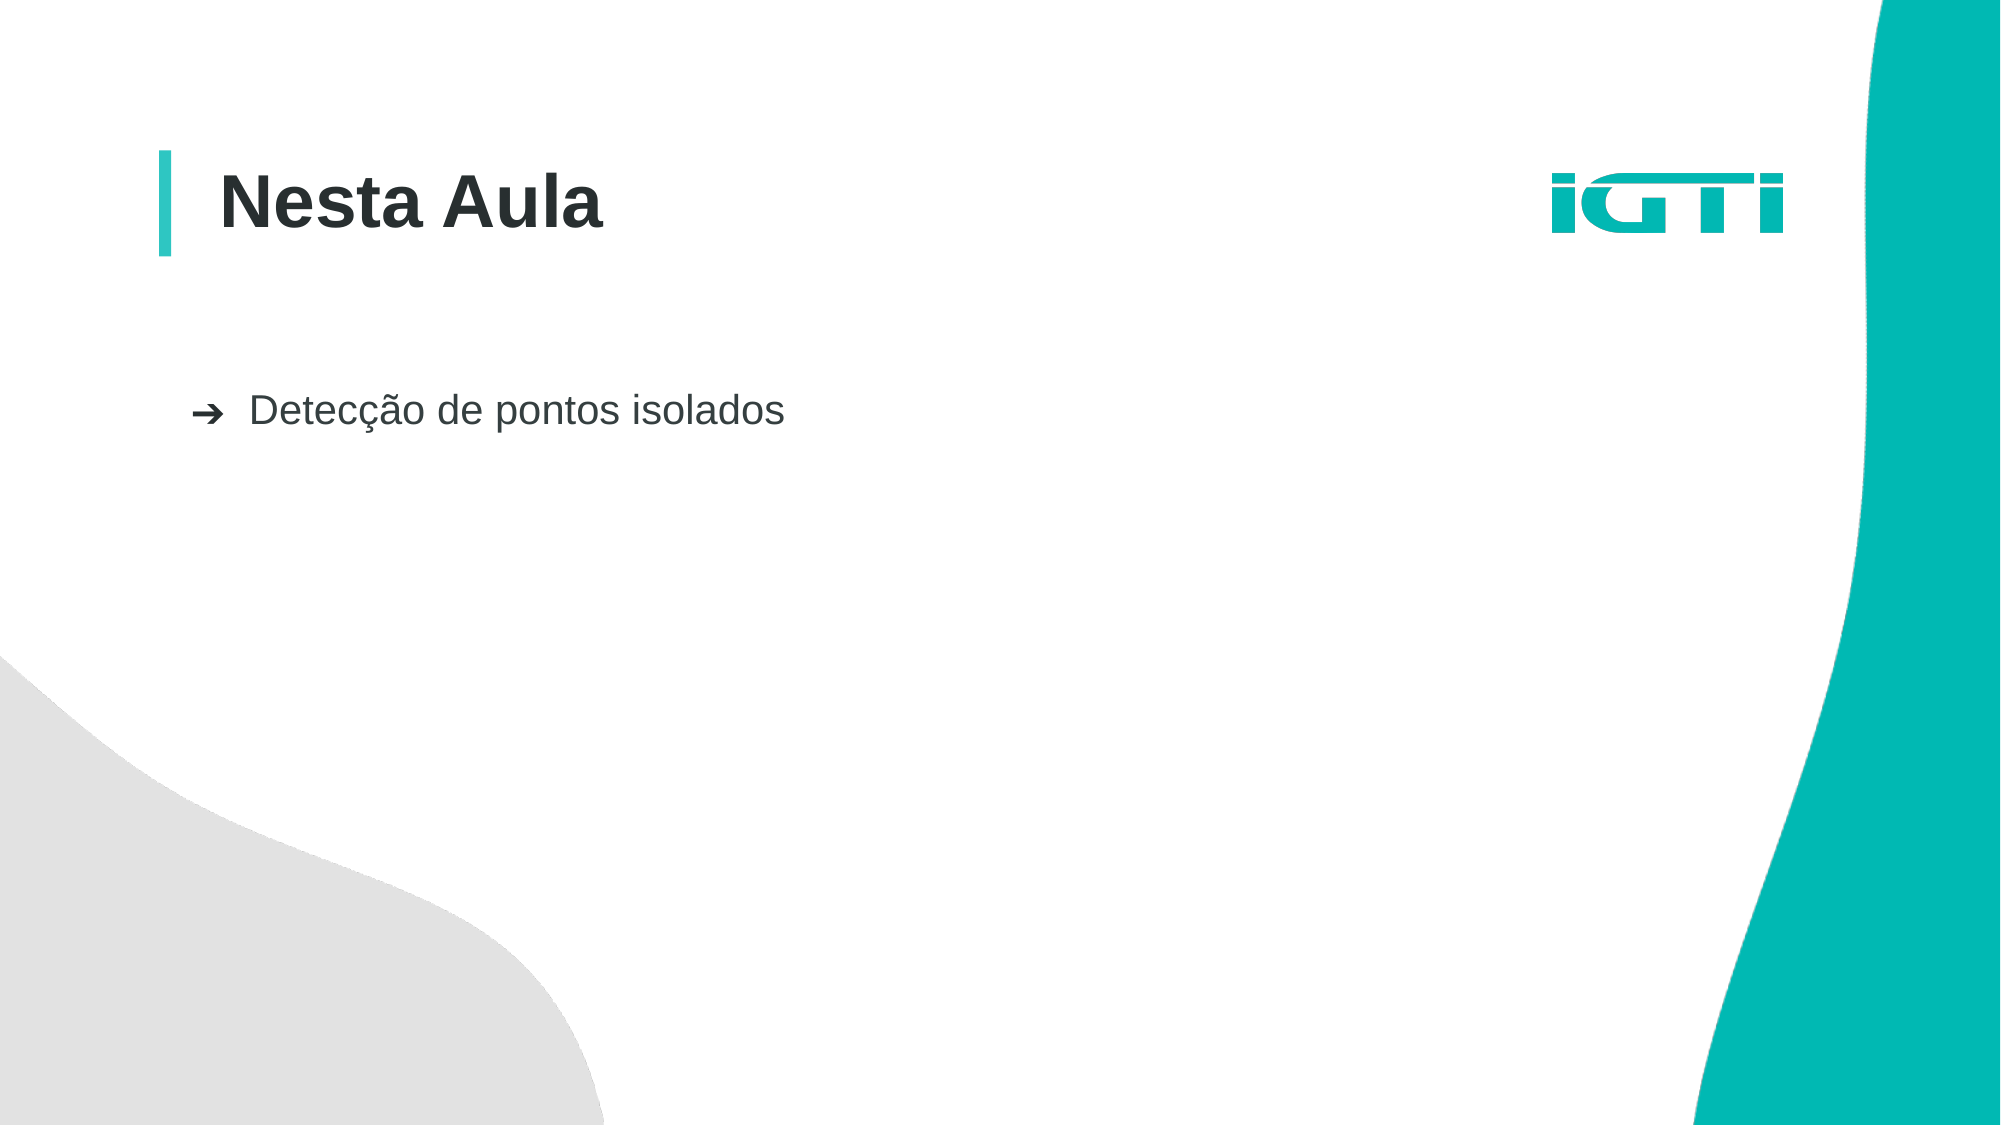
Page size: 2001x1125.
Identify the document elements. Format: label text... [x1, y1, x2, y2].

picture [1593, 0, 2001, 1125]
list Nesta Aula [204, 144, 963, 263]
picture [1552, 173, 1783, 233]
picture [0, 399, 744, 1125]
list Detecção de pontos isolados [159, 350, 1236, 1038]
